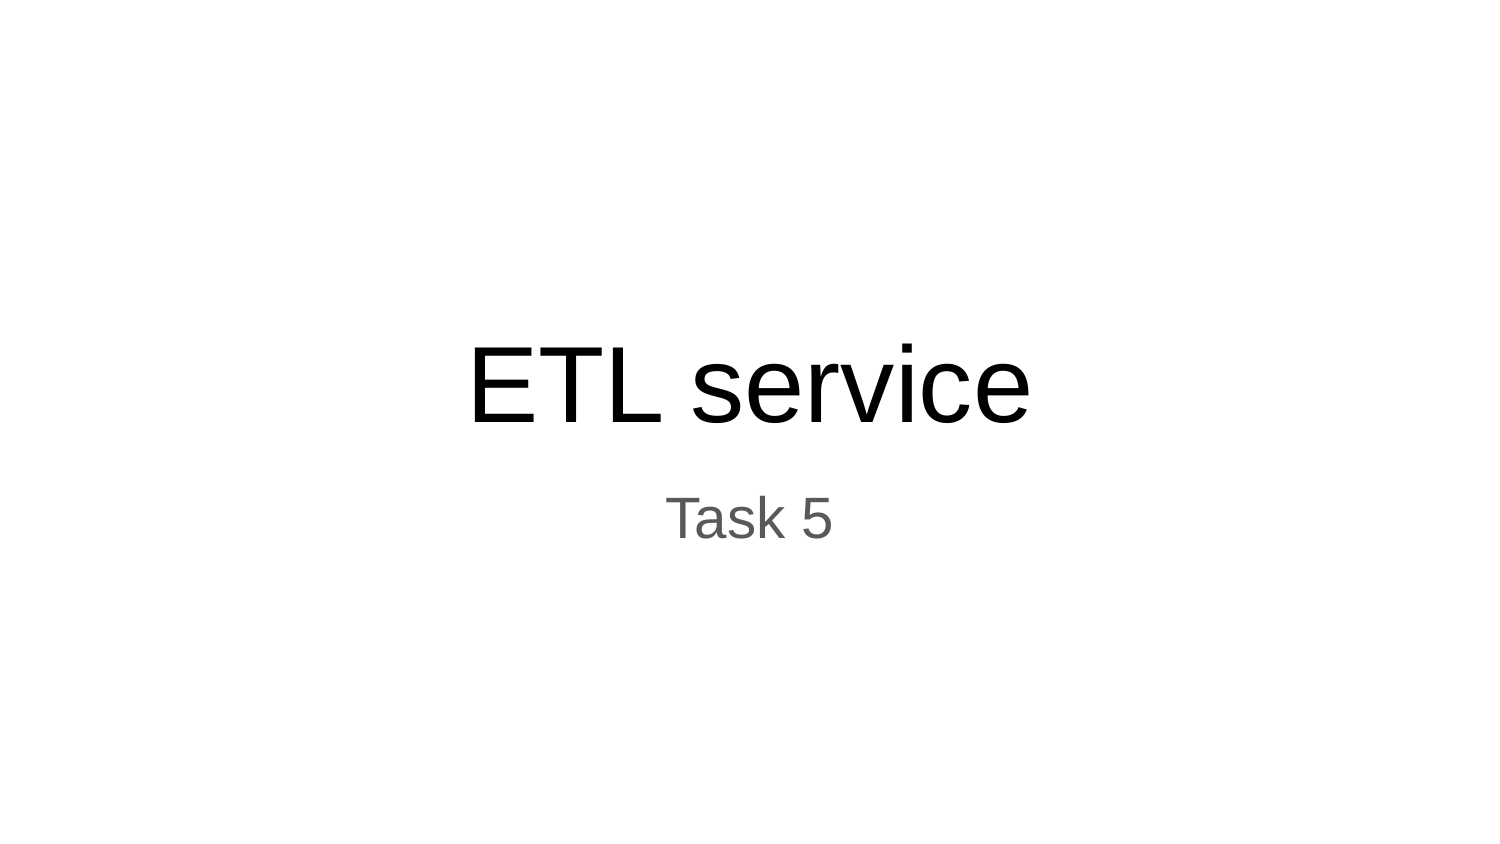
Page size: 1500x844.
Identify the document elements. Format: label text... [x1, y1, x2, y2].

subtitle Task 5 [51, 464, 1449, 595]
title ETL service [51, 122, 1449, 459]
